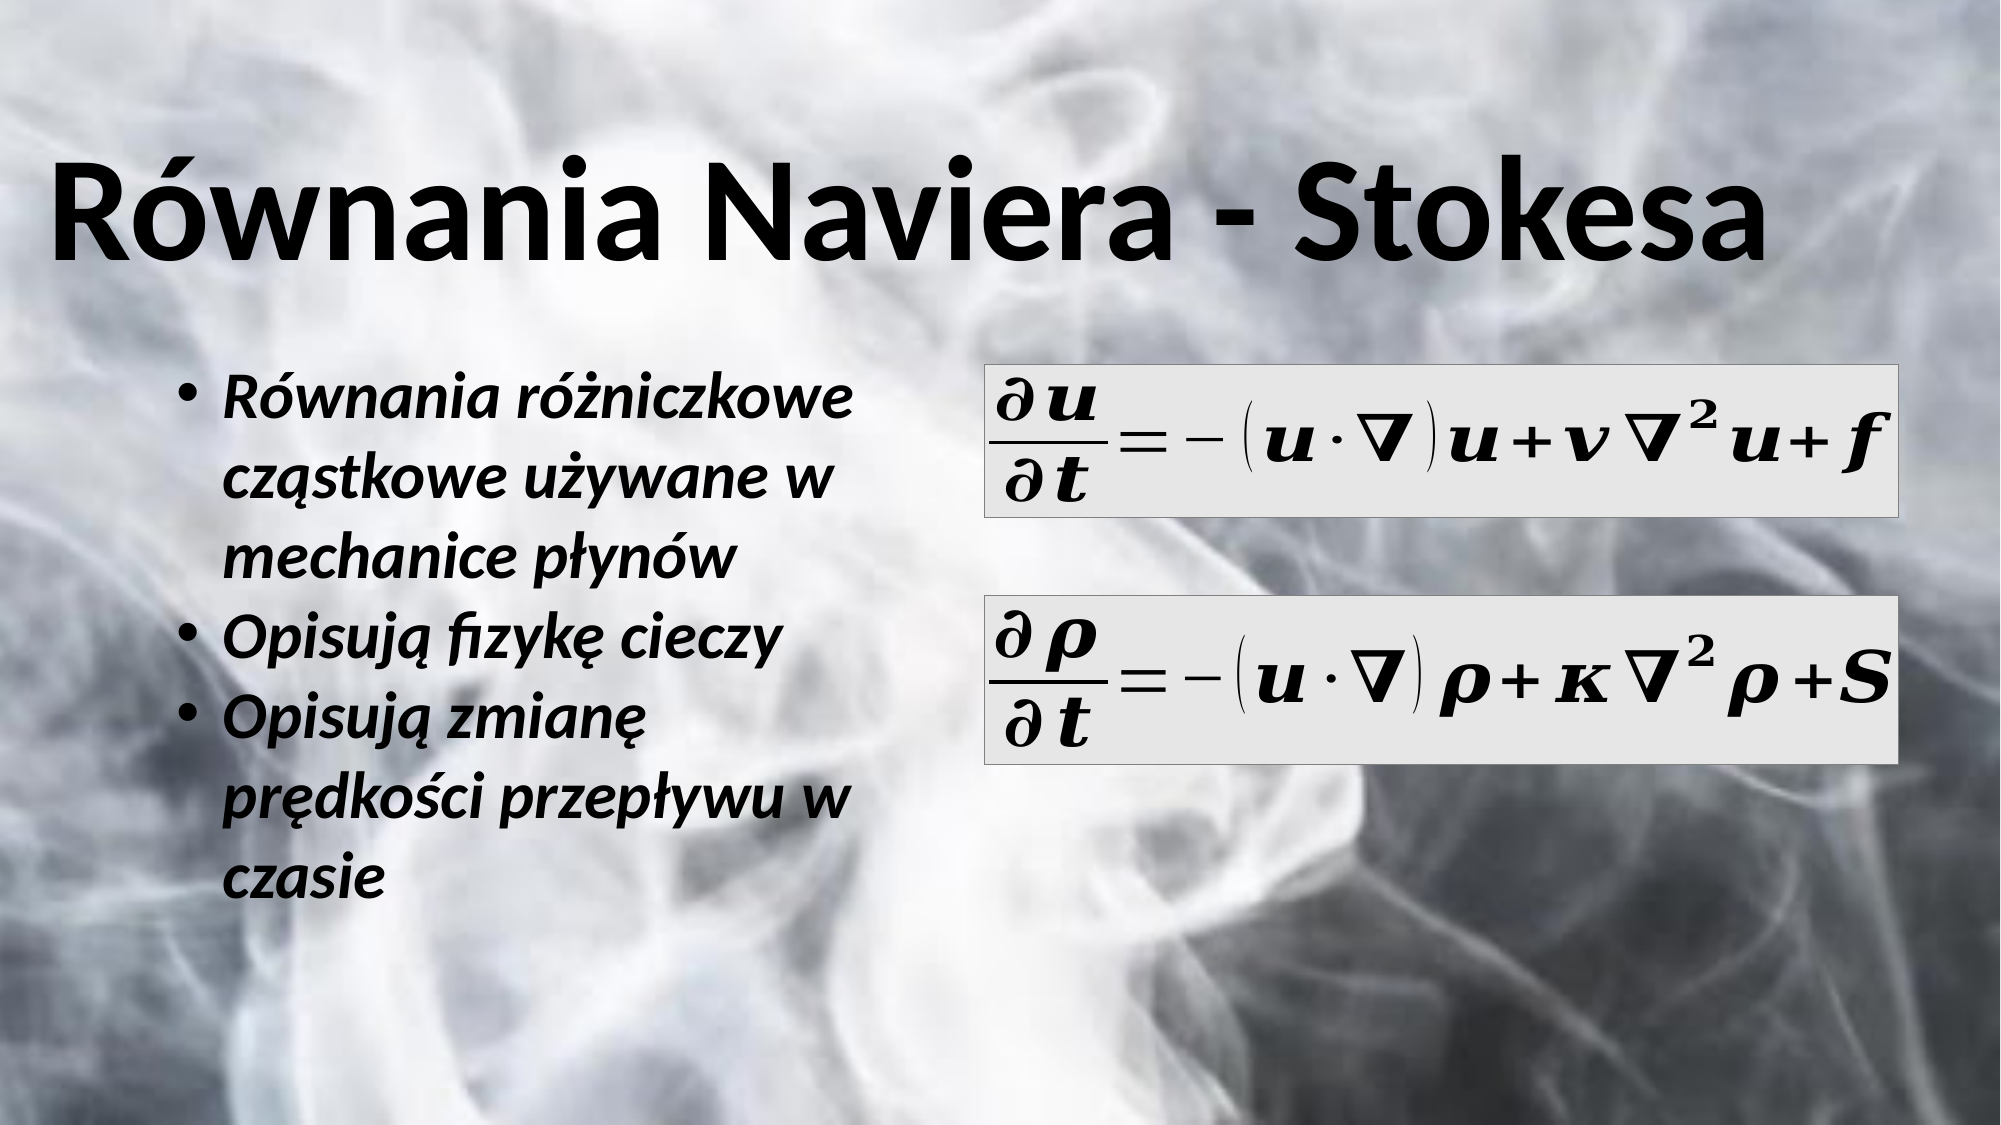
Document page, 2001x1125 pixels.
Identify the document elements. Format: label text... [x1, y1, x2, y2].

title Równania Naviera - Stokesa [32, 38, 1865, 301]
picture [0, 0, 2001, 1125]
text_box Równania różniczkowe cząstkowe używane w mechanice płynów Opisują fizykę cieczy Opisują zmianę prędkości przepływu w czasie [161, 344, 935, 1009]
